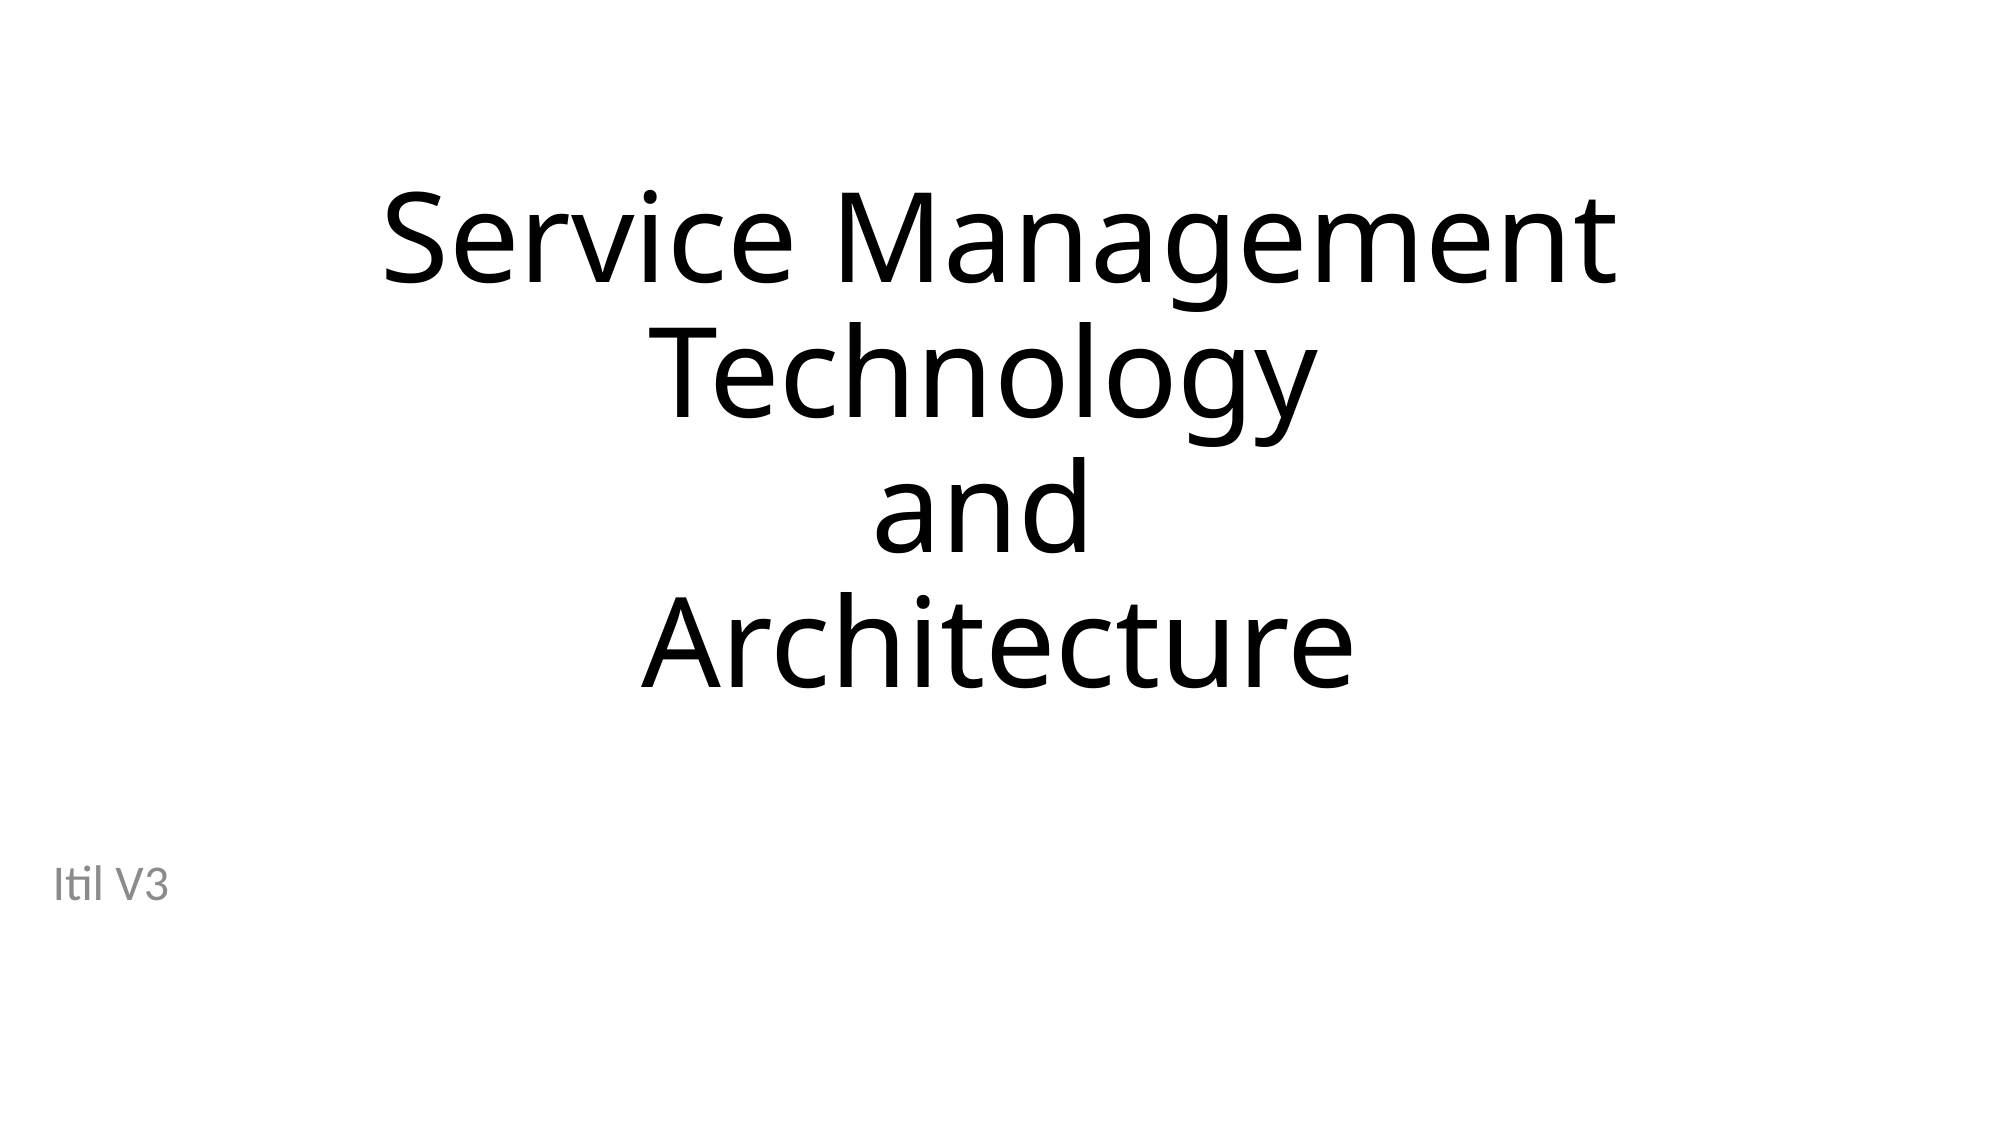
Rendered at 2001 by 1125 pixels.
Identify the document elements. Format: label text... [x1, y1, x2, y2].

list Itil V3 [37, 849, 1963, 1096]
title Service Management Technology and Architecture [37, 253, 1963, 722]
